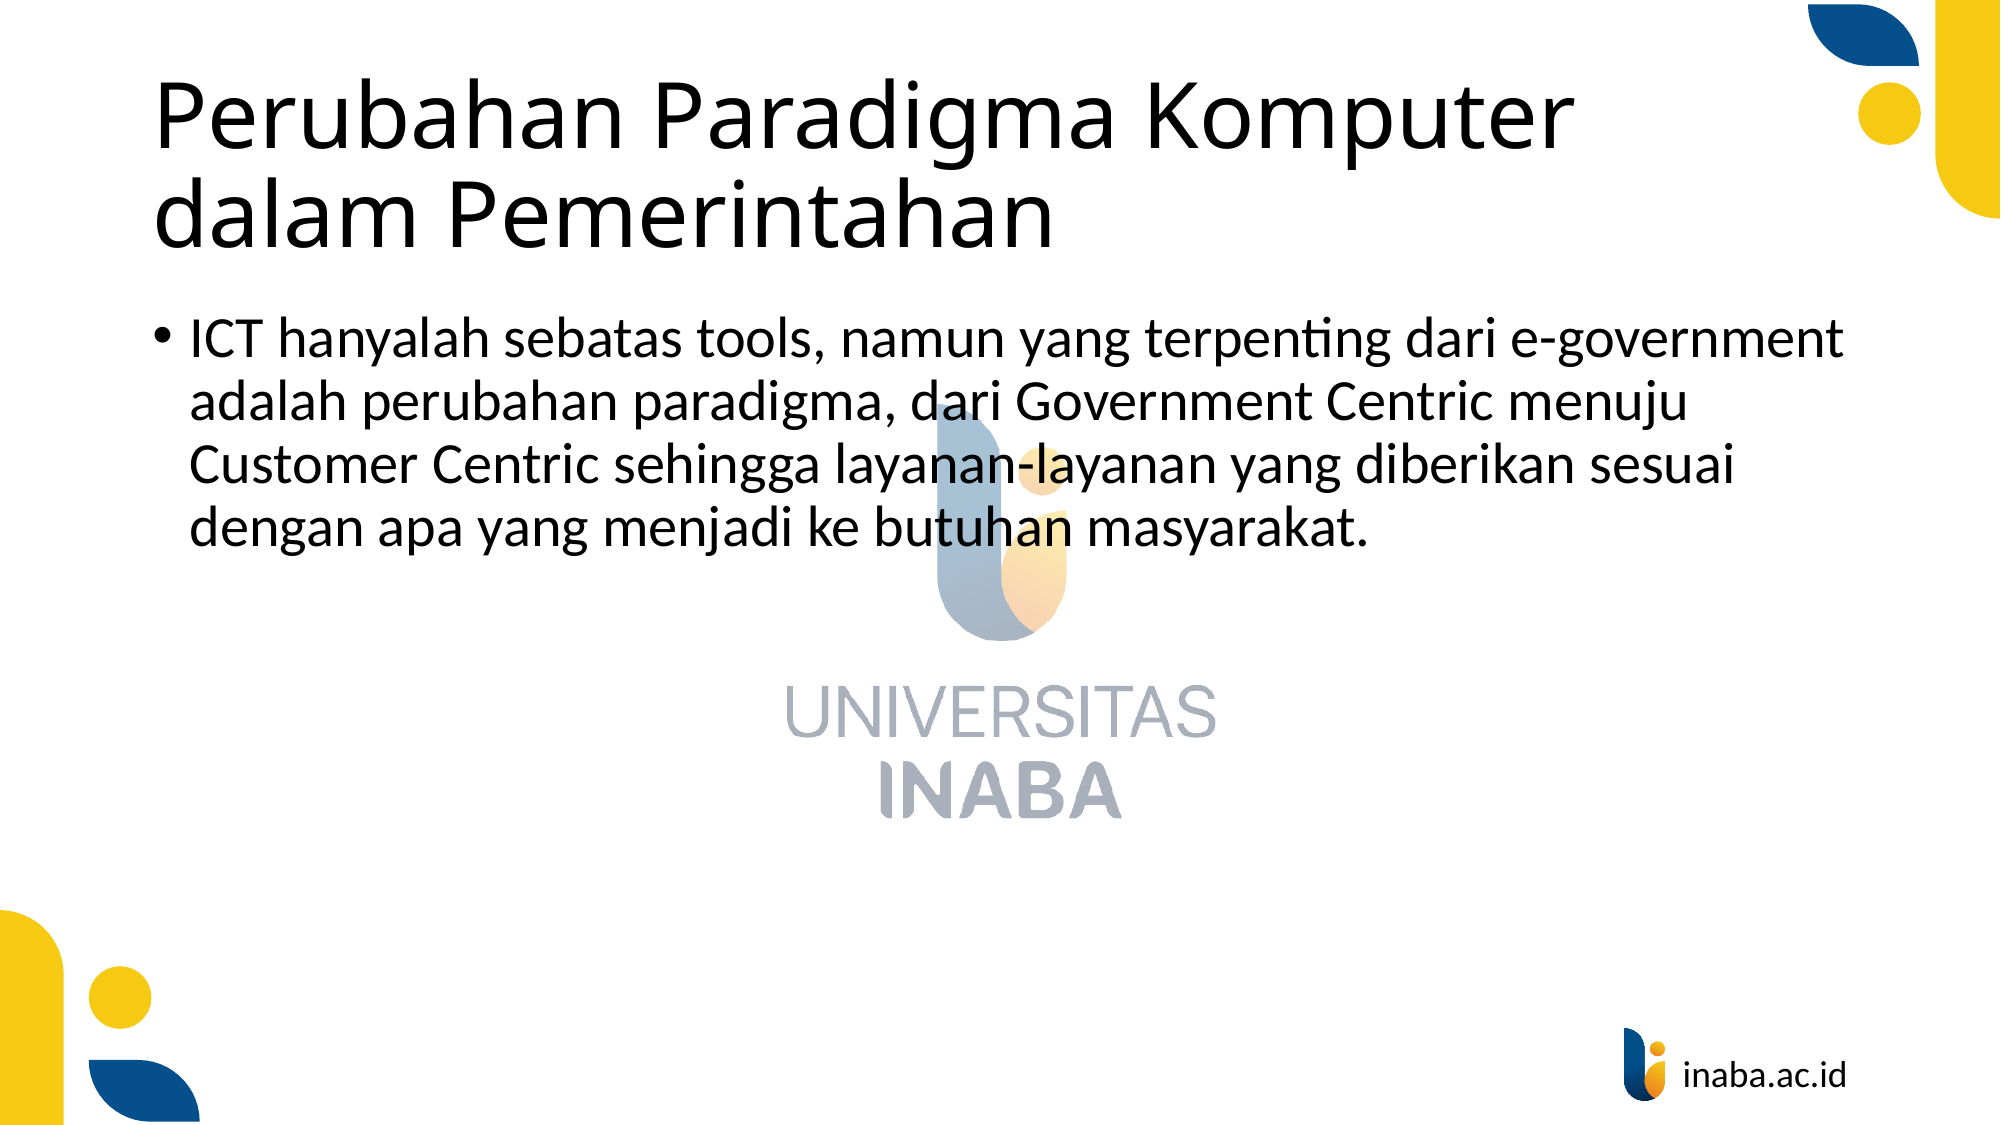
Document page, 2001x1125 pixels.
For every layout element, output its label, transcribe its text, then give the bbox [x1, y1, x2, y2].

picture [1624, 1028, 1665, 1101]
list ICT hanyalah sebatas tools, namun yang terpenting dari e-government adalah perubahan paradigma, dari Government Centric menuju Customer Centric sehingga layanan-layanan yang diberikan sesuai dengan apa yang menjadi ke butuhan masyarakat. [137, 299, 1863, 1014]
title Perubahan Paradigma Komputer dalam Pemerintahan [137, 59, 1863, 278]
